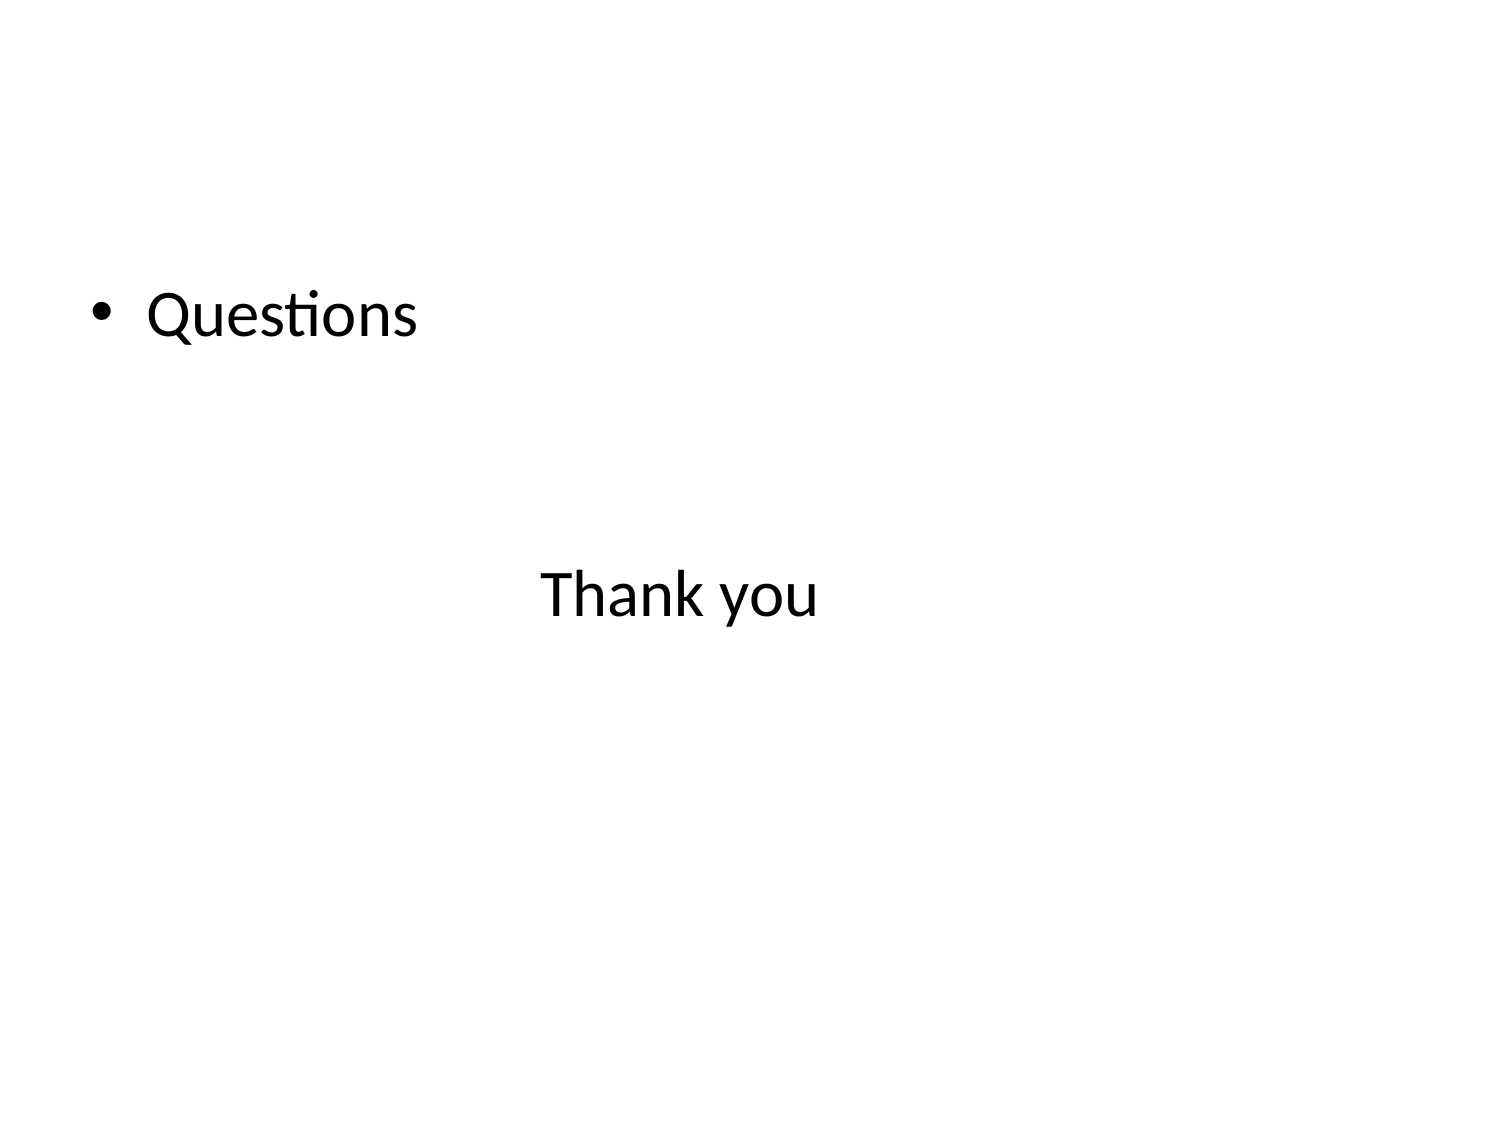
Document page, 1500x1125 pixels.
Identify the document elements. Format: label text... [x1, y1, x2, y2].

list Questions Thank you [75, 262, 1425, 1005]
